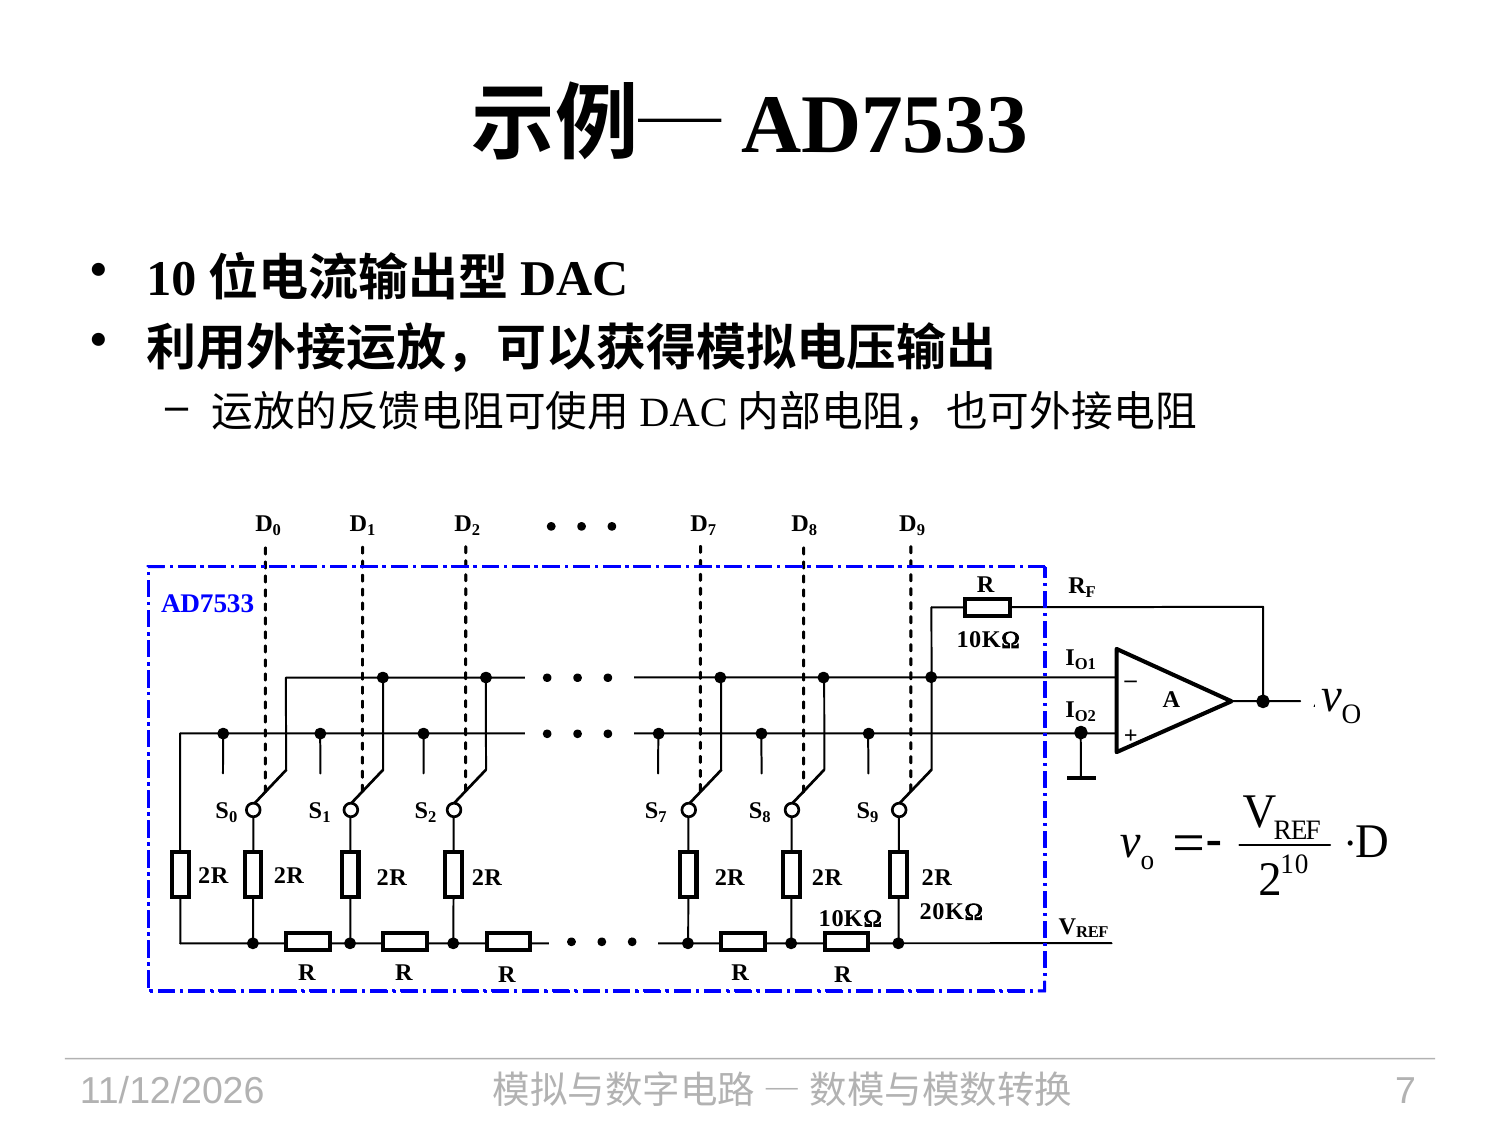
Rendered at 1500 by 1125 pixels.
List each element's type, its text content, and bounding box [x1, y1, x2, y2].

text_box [1113, 780, 1398, 906]
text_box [1314, 662, 1370, 736]
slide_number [64, 1058, 348, 1125]
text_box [145, 494, 1346, 994]
footer 模拟与数字电路 — 数模与模数转换 [359, 1058, 1205, 1125]
title 示例─AD7533 [75, 24, 1425, 213]
list 10位电流输出型DAC 利用外接运放，可以获得模拟电压输出 运放的反馈电阻可使用DAC内部电阻，也可外接电阻 [75, 237, 1242, 461]
slide_number 7 [1230, 1058, 1431, 1125]
